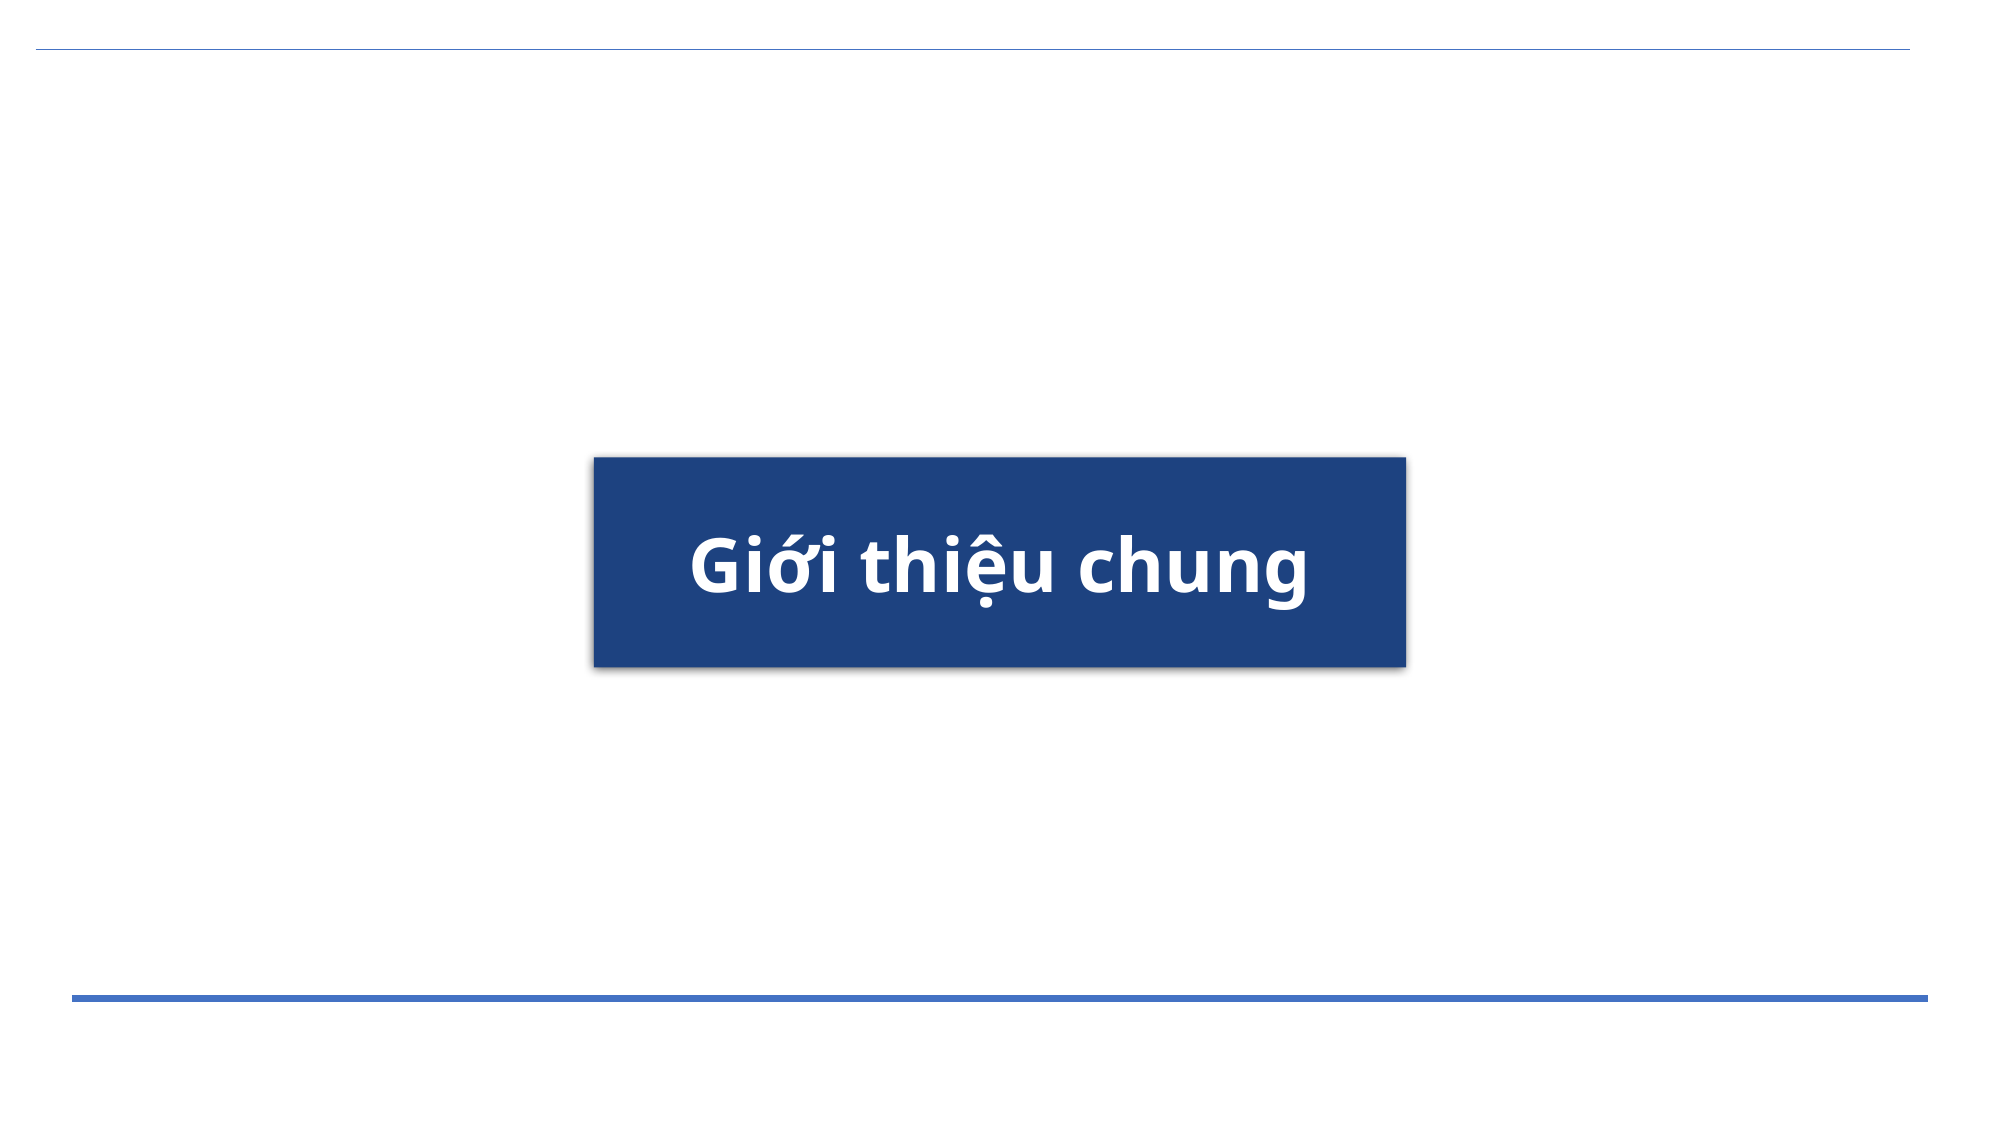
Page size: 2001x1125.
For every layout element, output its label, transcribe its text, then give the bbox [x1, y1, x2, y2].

text_box Giới thiệu chung [593, 457, 1407, 668]
